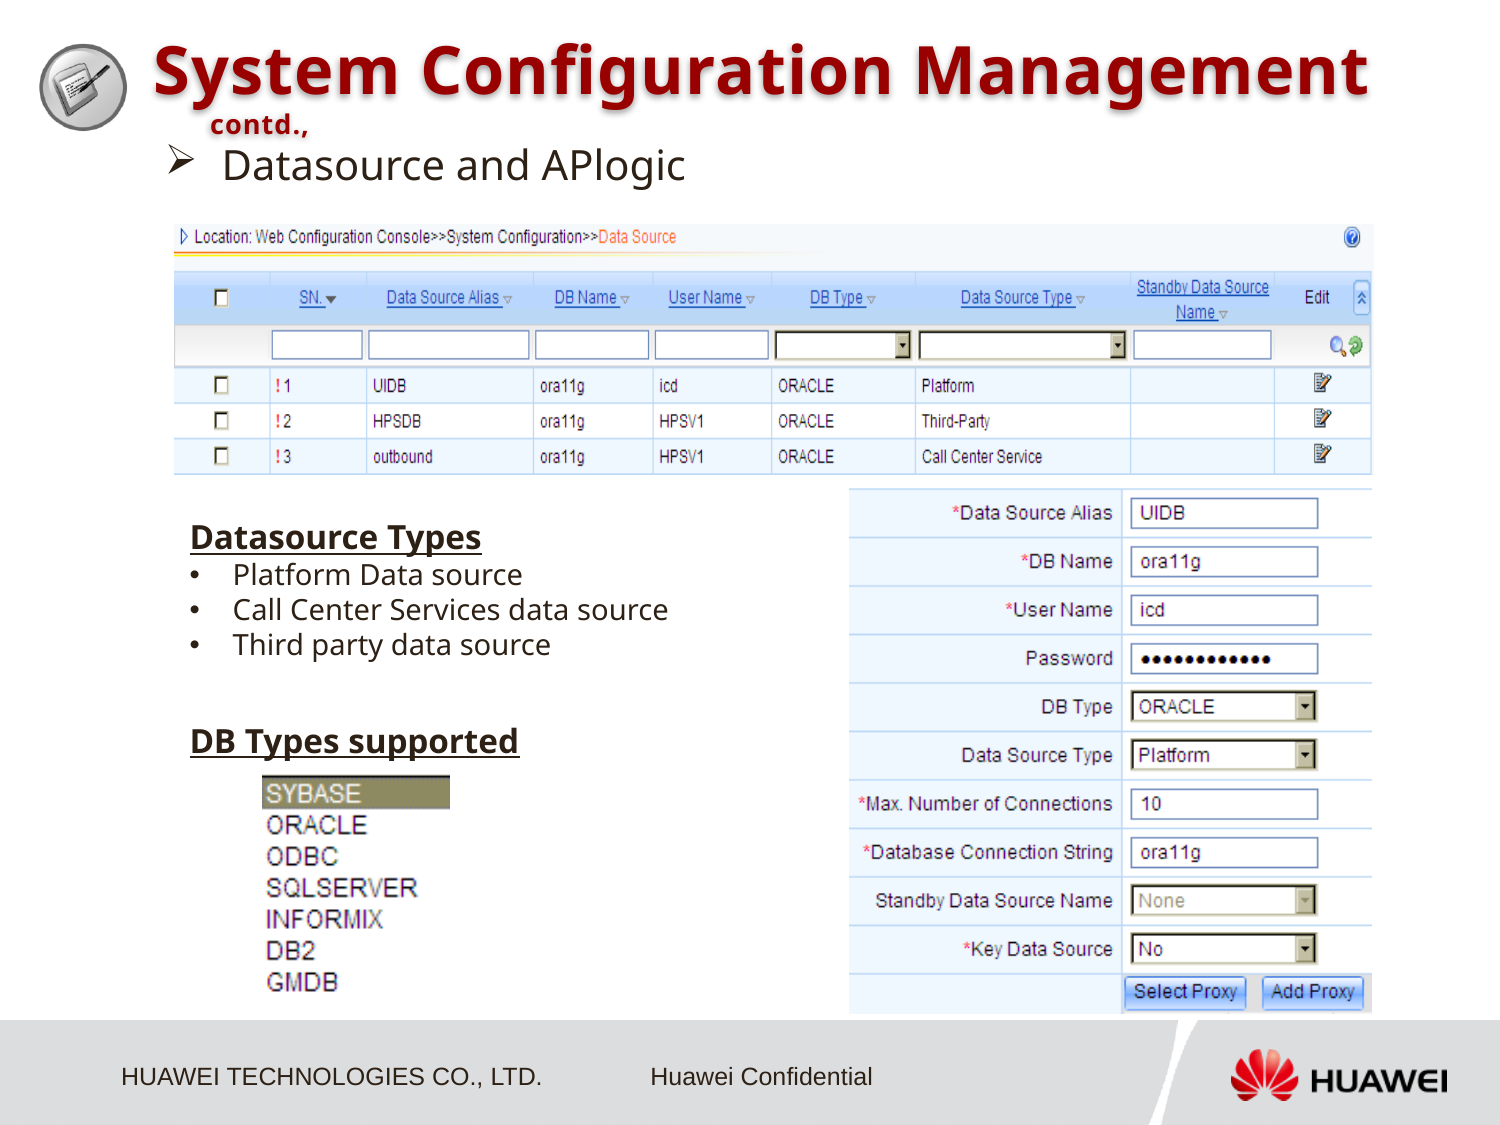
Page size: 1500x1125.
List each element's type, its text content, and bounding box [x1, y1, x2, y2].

text_box System Configuration Management contd., [123, 12, 1395, 156]
picture [174, 224, 1374, 476]
picture [849, 487, 1373, 1015]
text_box DB Types supported [174, 712, 550, 768]
text_box Datasource Types Platform Data source Call Center Services data source Third party data source [174, 509, 763, 669]
picture [262, 774, 451, 996]
picture [32, 35, 134, 138]
picture [0, 1020, 1500, 1125]
text_box Datasource and APlogic [149, 163, 738, 197]
